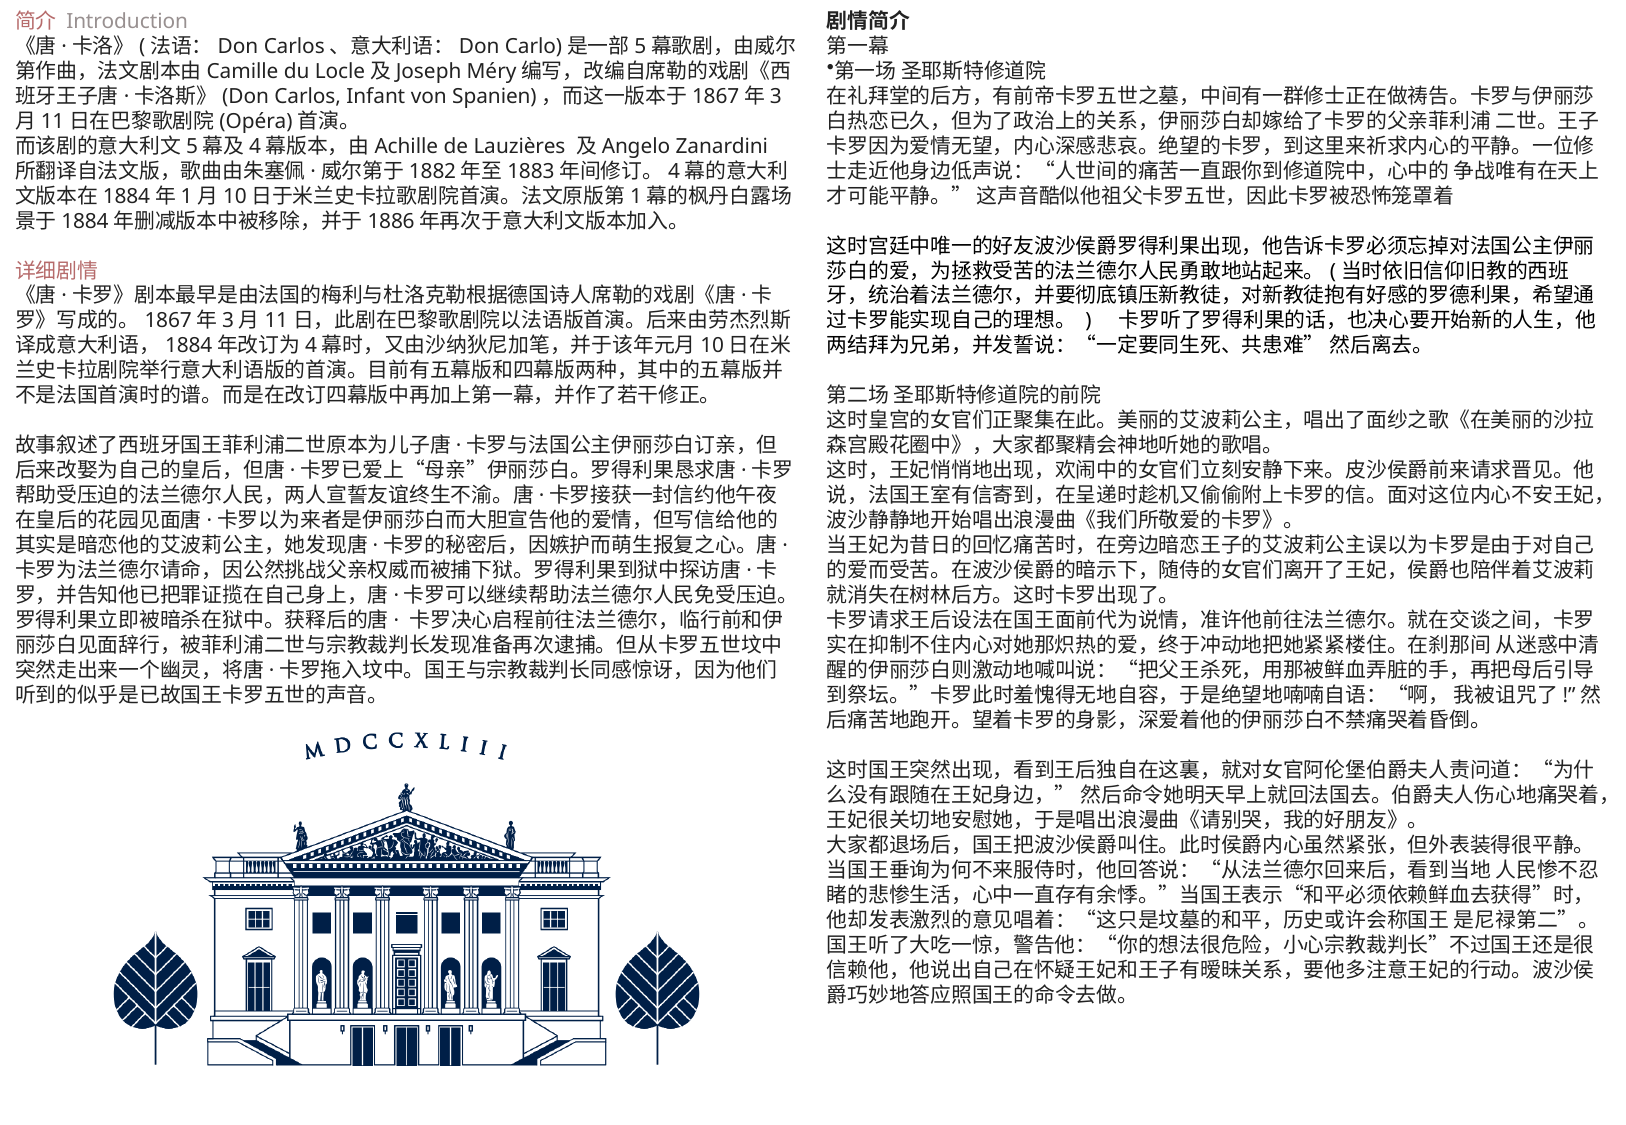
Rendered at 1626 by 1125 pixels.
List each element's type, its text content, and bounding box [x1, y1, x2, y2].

text_box 简介 Introduction 《唐·卡洛》(法语：Don Carlos、意大利语：Don Carlo)是一部5幕歌剧，由威尔第作曲，法文剧本由Camille du Locle及Joseph Méry编写，改编自席勒的戏剧《西班牙王子唐·卡洛斯》(Don Carlos, Infant von Spanien)，而这一版本于1867年3月11日在巴黎歌剧院(Opéra)首演。 而该剧的意大利文5幕及4幕版本，由Achille de Lauzières 及Angelo Zanardini 所翻译自法文版，歌曲由朱塞佩·威尔第于1882年至1883年间修订。4幕的意大利文版本在1884年1月10日于米兰史卡拉歌剧院首演。法文原版第1幕的枫丹白露场景于1884年删减版本中被移除，并于1886年再次于意大利文版本加入。 详细剧情 《唐·卡罗》剧本最早是由法国的梅利与杜洛克勒根据德国诗人席勒的戏剧《唐·卡罗》写成的。1867年3月11日，此剧在巴黎歌剧院以法语版首演。后来由劳杰烈斯译成意大利语，1884年改订为4幕时，又由沙纳狄尼加笔，并于该年元月10日在米兰史卡拉剧院举行意大利语版的首演。目前有五幕版和四幕版两种，其中的五幕版并不是法国首演时的谱。而是在改订四幕版中再加上第一幕，并作了若干修正。 故事叙述了西班牙国王菲利浦二世原本为儿子唐·卡罗与法国公主伊丽莎白订亲，但后来改娶为自己的皇后，但唐·卡罗已爱上“母亲”伊丽莎白。罗得利果恳求唐·卡罗帮助受压迫的法兰德尔人民，两人宣誓友谊终生不渝。唐·卡罗接获一封信约他午夜在皇后的花园见面唐·卡罗以为来者是伊丽莎白而大胆宣告他的爱情，但写信给他的其实是暗恋他的艾波莉公主，她发现唐·卡罗的秘密后，因嫉护而萌生报复之心。唐·卡罗为法兰德尔请命，因公然挑战父亲权威而被捕下狱。罗得利果到狱中探访唐·卡罗，并告知他已把罪证揽在自己身上，唐·卡罗可以继续帮助法兰德尔人民免受压迫。罗得利果立即被暗杀在狱中。获释后的唐· 卡罗决心启程前往法兰德尔，临行前和伊丽莎白见面辞行，被菲利浦二世与宗教裁判长发现准备再次逮捕。但从卡罗五世坟中突然走出来一个幽灵，将唐·卡罗拖入坟中。国王与宗教裁判长同感惊讶，因为他们听到的似乎是已故国王卡罗五世的声音。 [0, 0, 812, 740]
text_box 剧情简介 第一幕 第一场 圣耶斯特修道院 在礼拜堂的后方，有前帝卡罗五世之墓，中间有一群修士正在做祷告。卡罗与伊丽莎白热恋已久，但为了政治上的关系，伊丽莎白却嫁给了卡罗的父亲菲利浦 二世。王子卡罗因为爱情无望，内心深感悲哀。绝望的卡罗，到这里来祈求内心的平静。一位修士走近他身边低声说：“人世间的痛苦一直跟你到修道院中，心中的 争战唯有在天上才可能平静。” 这声音酷似他祖父卡罗五世，因此卡罗被恐怖笼罩着 这时宫廷中唯一的好友波沙侯爵罗得利果出现，他告诉卡罗必须忘掉对法国公主伊丽莎白的爱，为拯救受苦的法兰德尔人民勇敢地站起来。(当时依旧信仰旧教的西班牙，统治着法兰德尔，并要彻底镇压新教徒，对新教徒抱有好感的罗德利果，希望通过卡罗能实现自己的理想。 ) 卡罗听了罗得利果的话，也决心要开始新的人生，他两结拜为兄弟，并发誓说：“一定要同生死、共患难” 然后离去。 第二场 圣耶斯特修道院的前院 这时皇宫的女官们正聚集在此。美丽的艾波莉公主，唱出了面纱之歌《在美丽的沙拉森宫殿花圈中》，大家都聚精会神地听她的歌唱。 这时，王妃悄悄地出现，欢闹中的女官们立刻安静下来。皮沙侯爵前来请求晋见。他说，法国王室有信寄到，在呈递时趁机又偷偷附上卡罗的信。面对这位内心不安王妃，波沙静静地开始唱出浪漫曲《我们所敬爱的卡罗》。 当王妃为昔日的回忆痛苦时，在旁边暗恋王子的艾波莉公主误以为卡罗是由于对自己的爱而受苦。在波沙侯爵的暗示下，随侍的女官们离开了王妃，侯爵也陪伴着艾波莉就消失在树林后方。这时卡罗出现了。 卡罗请求王后设法在国王面前代为说情，准许他前往法兰德尔。就在交谈之间，卡罗实在抑制不住内心对她那炽热的爱，终于冲动地把她紧紧楼住。在刹那间 从迷惑中清醒的伊丽莎白则激动地喊叫说：“把父王杀死，用那被鲜血弄脏的手，再把母后引导到祭坛。”卡罗此时羞愧得无地自容，于是绝望地喃喃自语：“啊， 我被诅咒了!”然后痛苦地跑开。望着卡罗的身影，深爱着他的伊丽莎白不禁痛哭着昏倒。 这时国王突然出现，看到王后独自在这裏，就对女官阿伦堡伯爵夫人责问道：“为什么没有跟随在王妃身边，” 然后命令她明天早上就回法国去。伯爵夫人伤心地痛哭着，王妃很关切地安慰她，于是唱出浪漫曲《请别哭，我的好朋友》。 大家都退场后，国王把波沙侯爵叫住。此时侯爵内心虽然紧张，但外表装得很平静。当国王垂询为何不来服侍时，他回答说：“从法兰德尔回来后，看到当地 人民惨不忍睹的悲惨生活，心中一直存有余悸。”当国王表示“和平必须依赖鲜血去获得”时，他却发表激烈的意见唱着：“这只是坟墓的和平，历史或许会称国王 是尼禄第二”。 国王听了大吃一惊，警告他：“你的想法很危险，小心宗教裁判长”不过国王还是很信赖他，他说出自己在怀疑王妃和王子有暧昧关系，要他多注意王妃的行动。波沙侯爵巧妙地答应照国王的命令去做。 [812, 0, 1625, 1039]
picture [91, 713, 722, 1087]
